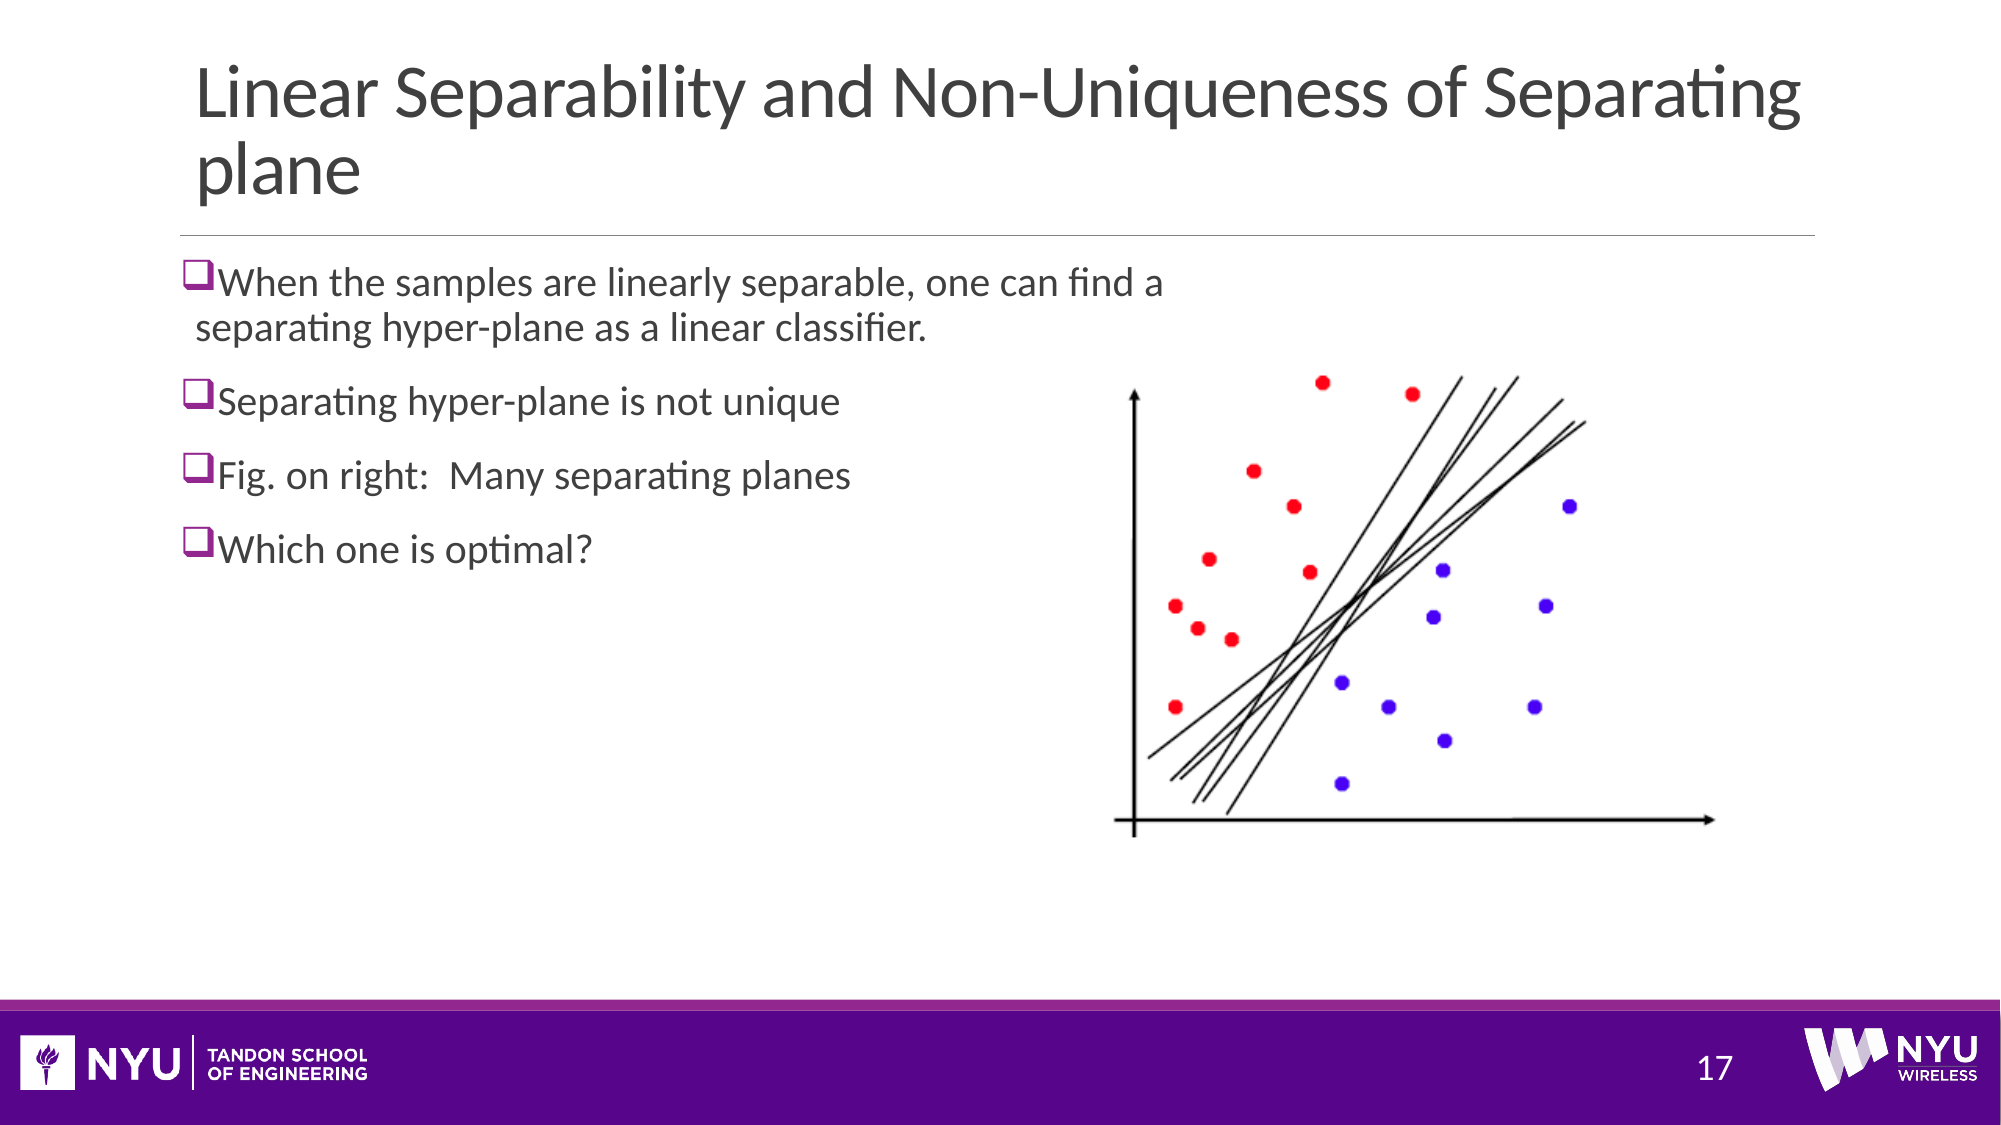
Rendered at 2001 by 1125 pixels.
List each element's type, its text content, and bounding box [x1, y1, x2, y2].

slide_number 17 [1533, 1035, 1749, 1096]
picture [1063, 307, 1749, 909]
list When the samples are linearly separable, one can find a separating hyper-plane as a linear classifier. Separating hyper-plane is not unique Fig. on right: Many separating planes Which one is optimal? [180, 252, 1296, 963]
title Linear Separability and Non-Uniqueness of Separating plane [180, 47, 1830, 218]
